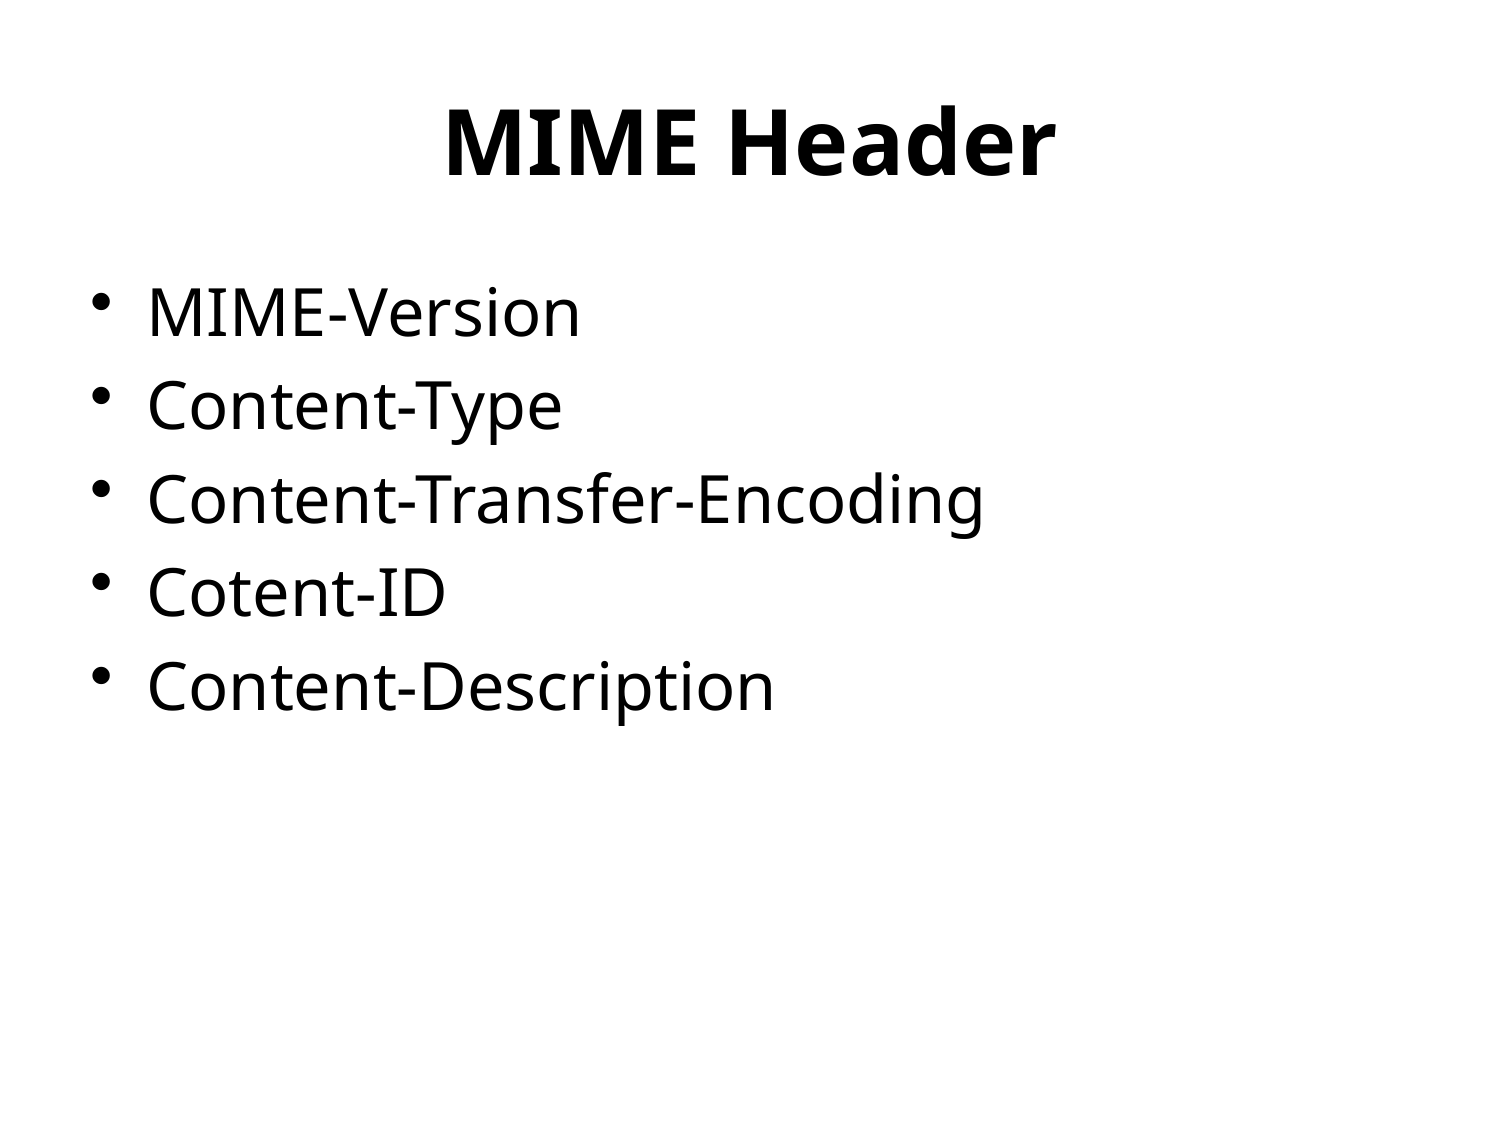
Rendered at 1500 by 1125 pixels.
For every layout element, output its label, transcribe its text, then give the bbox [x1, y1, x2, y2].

title MIME Header [0, 45, 1500, 233]
list MIME-Version Content-Type Content-Transfer-Encoding Cotent-ID Content-Description [75, 262, 1500, 1125]
